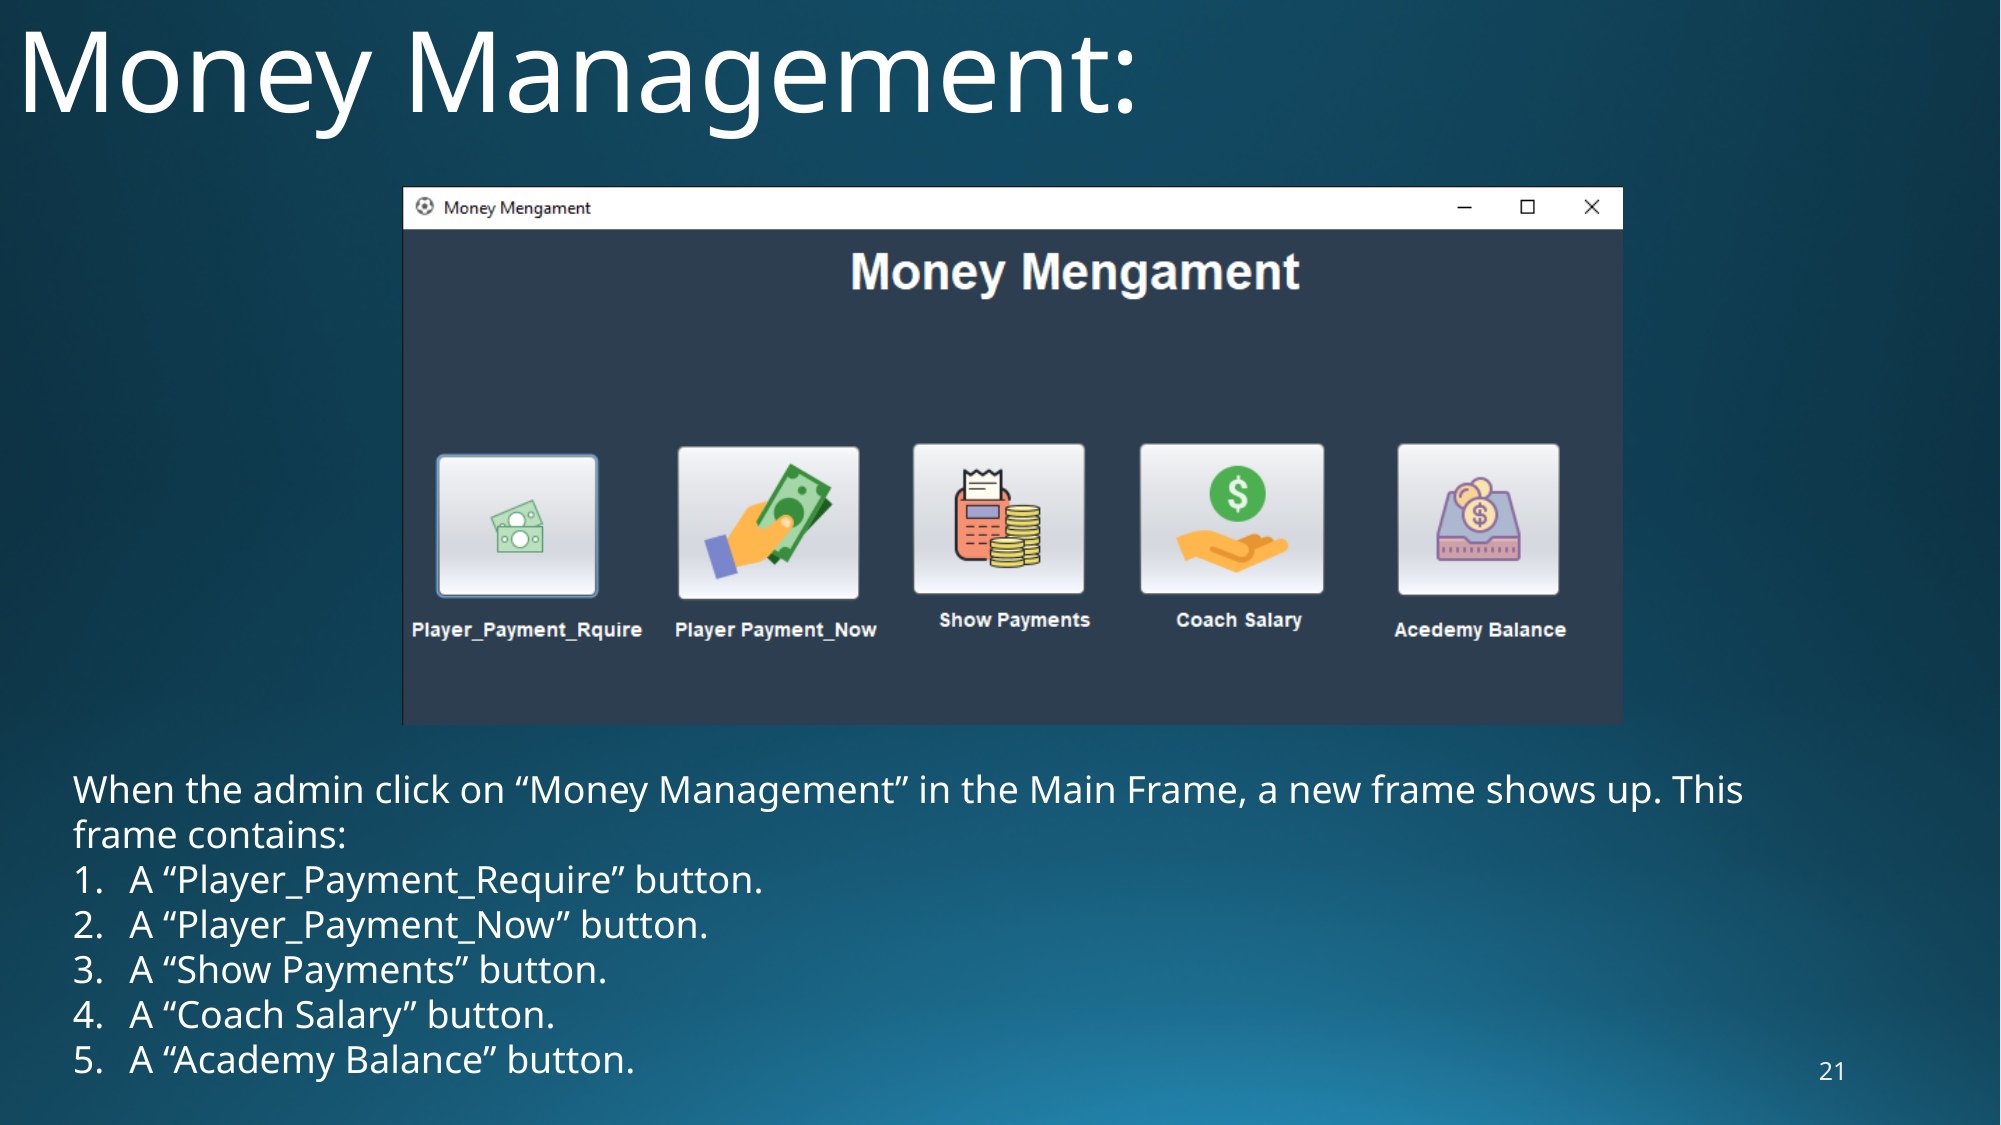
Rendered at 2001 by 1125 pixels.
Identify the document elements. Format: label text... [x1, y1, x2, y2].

picture [0, 0, 2001, 1125]
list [402, 186, 1623, 726]
text_box When the admin click on “Money Management” in the Main Frame, a new frame shows up. This frame contains: A “Player_Payment_Require” button. A “Player_Payment_Now” button. A “Show Payments” button. A “Coach Salary” button. A “Academy Balance” button. [58, 758, 1818, 1089]
title Money Management: [0, 0, 1725, 153]
slide_number 21 [1412, 1042, 1863, 1103]
